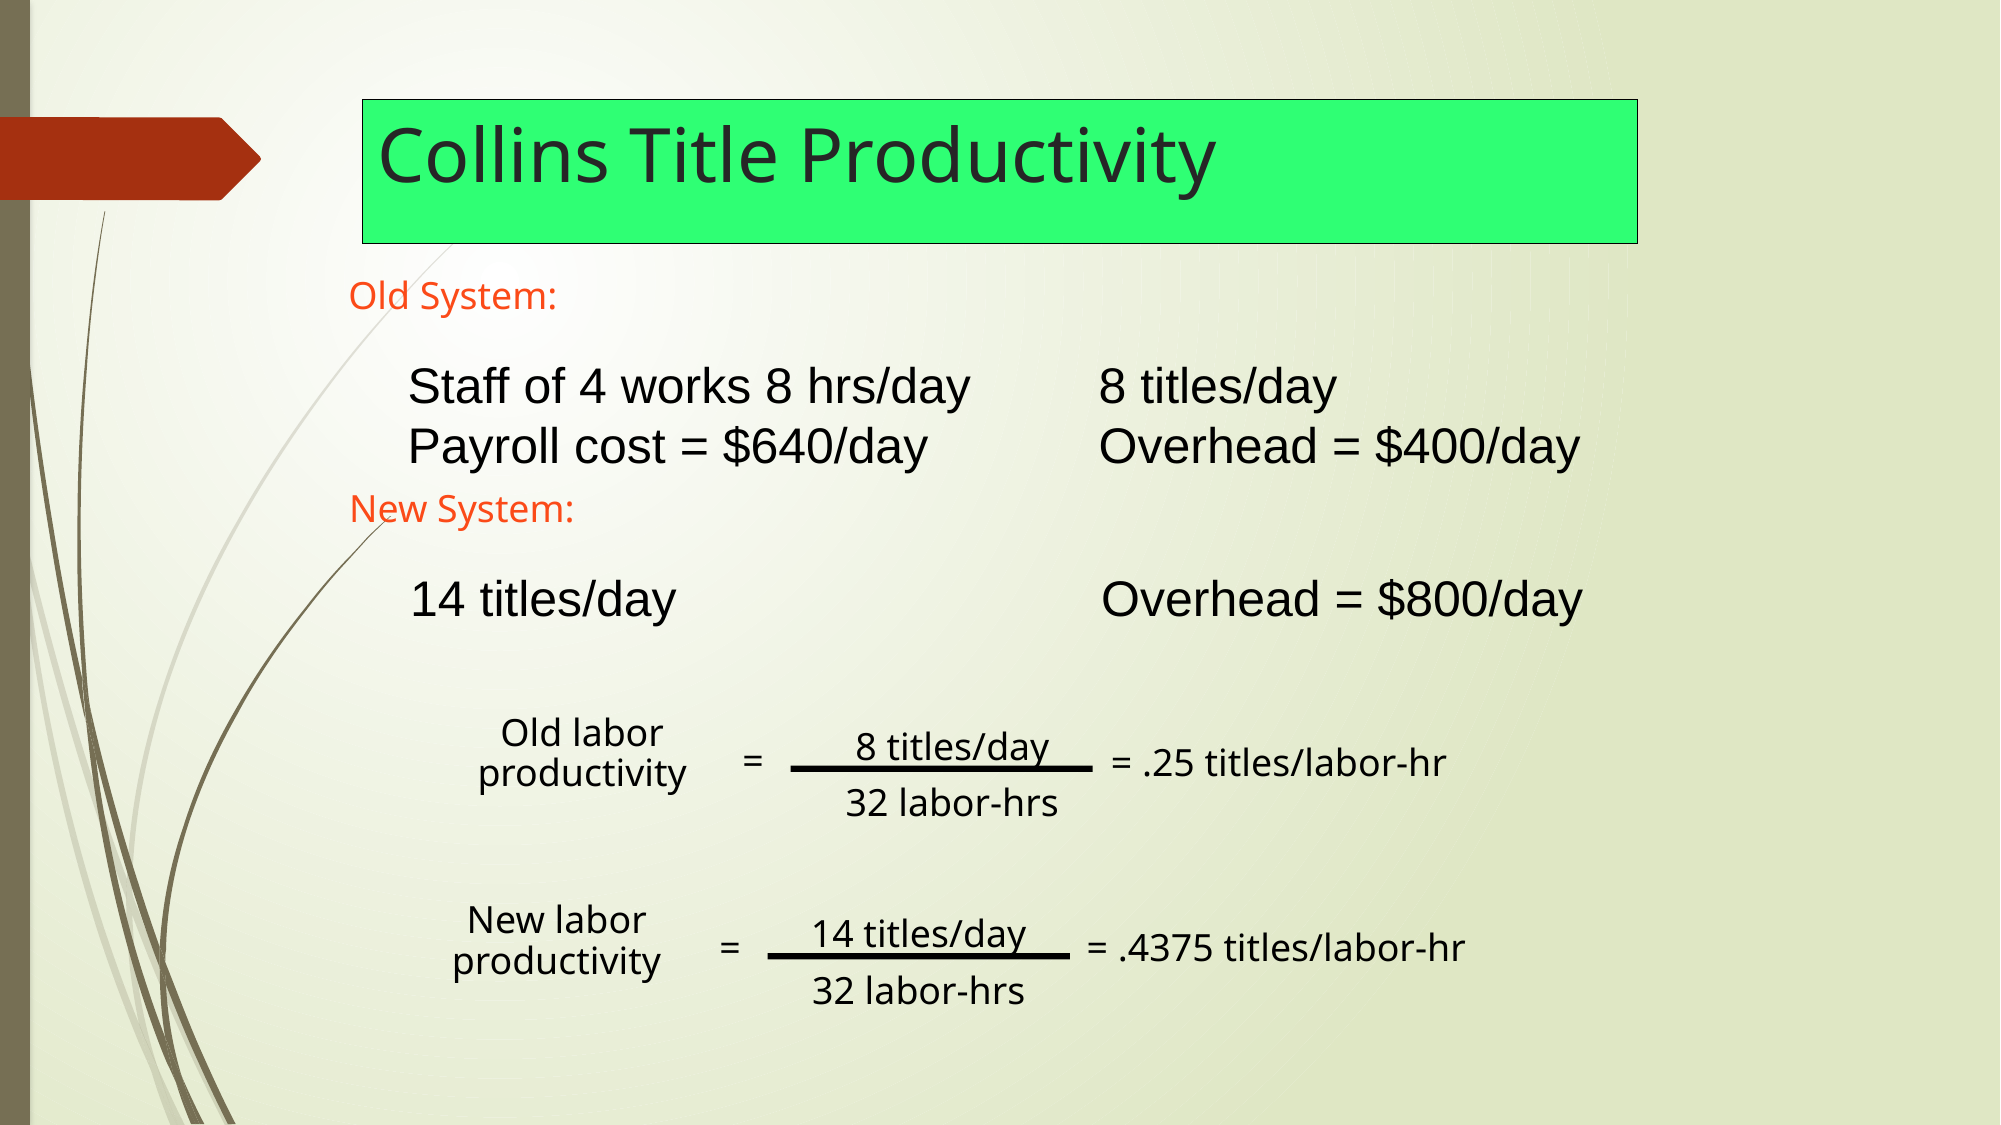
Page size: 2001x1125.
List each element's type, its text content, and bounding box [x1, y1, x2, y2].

title Collins Title Productivity [362, 99, 1638, 244]
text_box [330, 477, 1608, 634]
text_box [395, 891, 1481, 1021]
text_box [422, 704, 1463, 834]
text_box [330, 264, 1603, 477]
